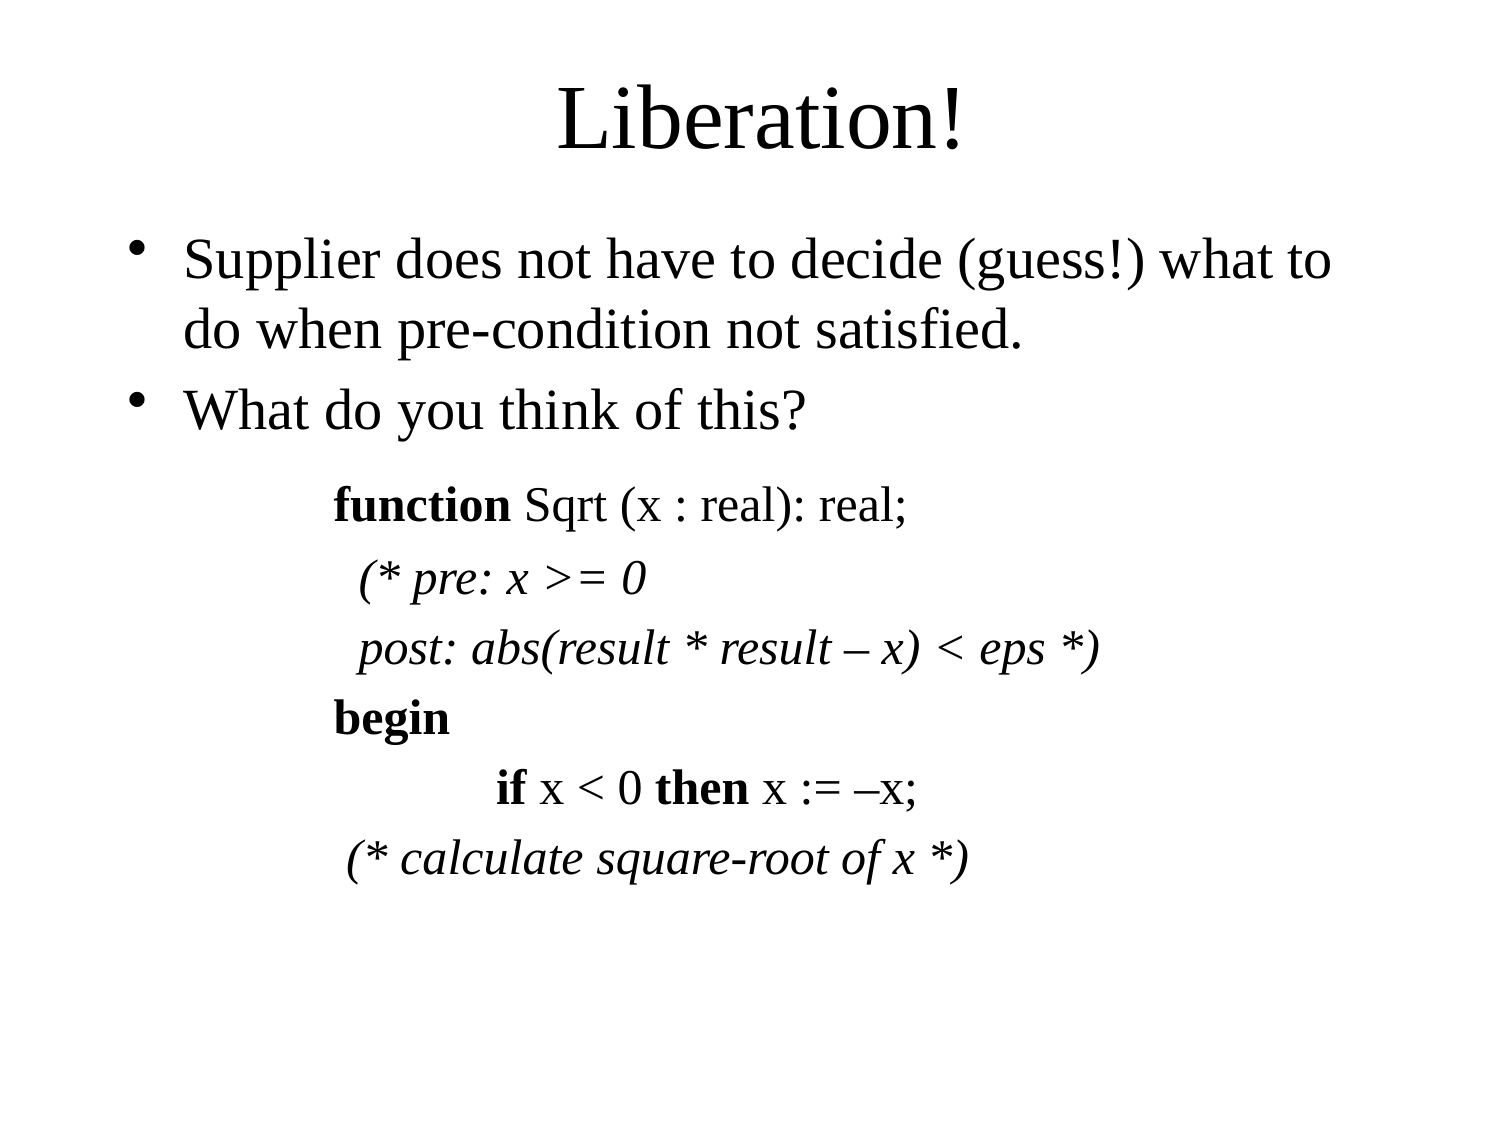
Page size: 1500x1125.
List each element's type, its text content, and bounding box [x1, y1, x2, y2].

title Liberation! [125, 50, 1400, 238]
list Supplier does not have to decide (guess!) what to do when pre-condition not satisfied. What do you think of this? function Sqrt (x : real): real; (* pre: x >= 0 post: abs(result * result – x) < eps *) begin if x < 0 then x := –x; (* calculate square-root of x *) [112, 212, 1388, 963]
